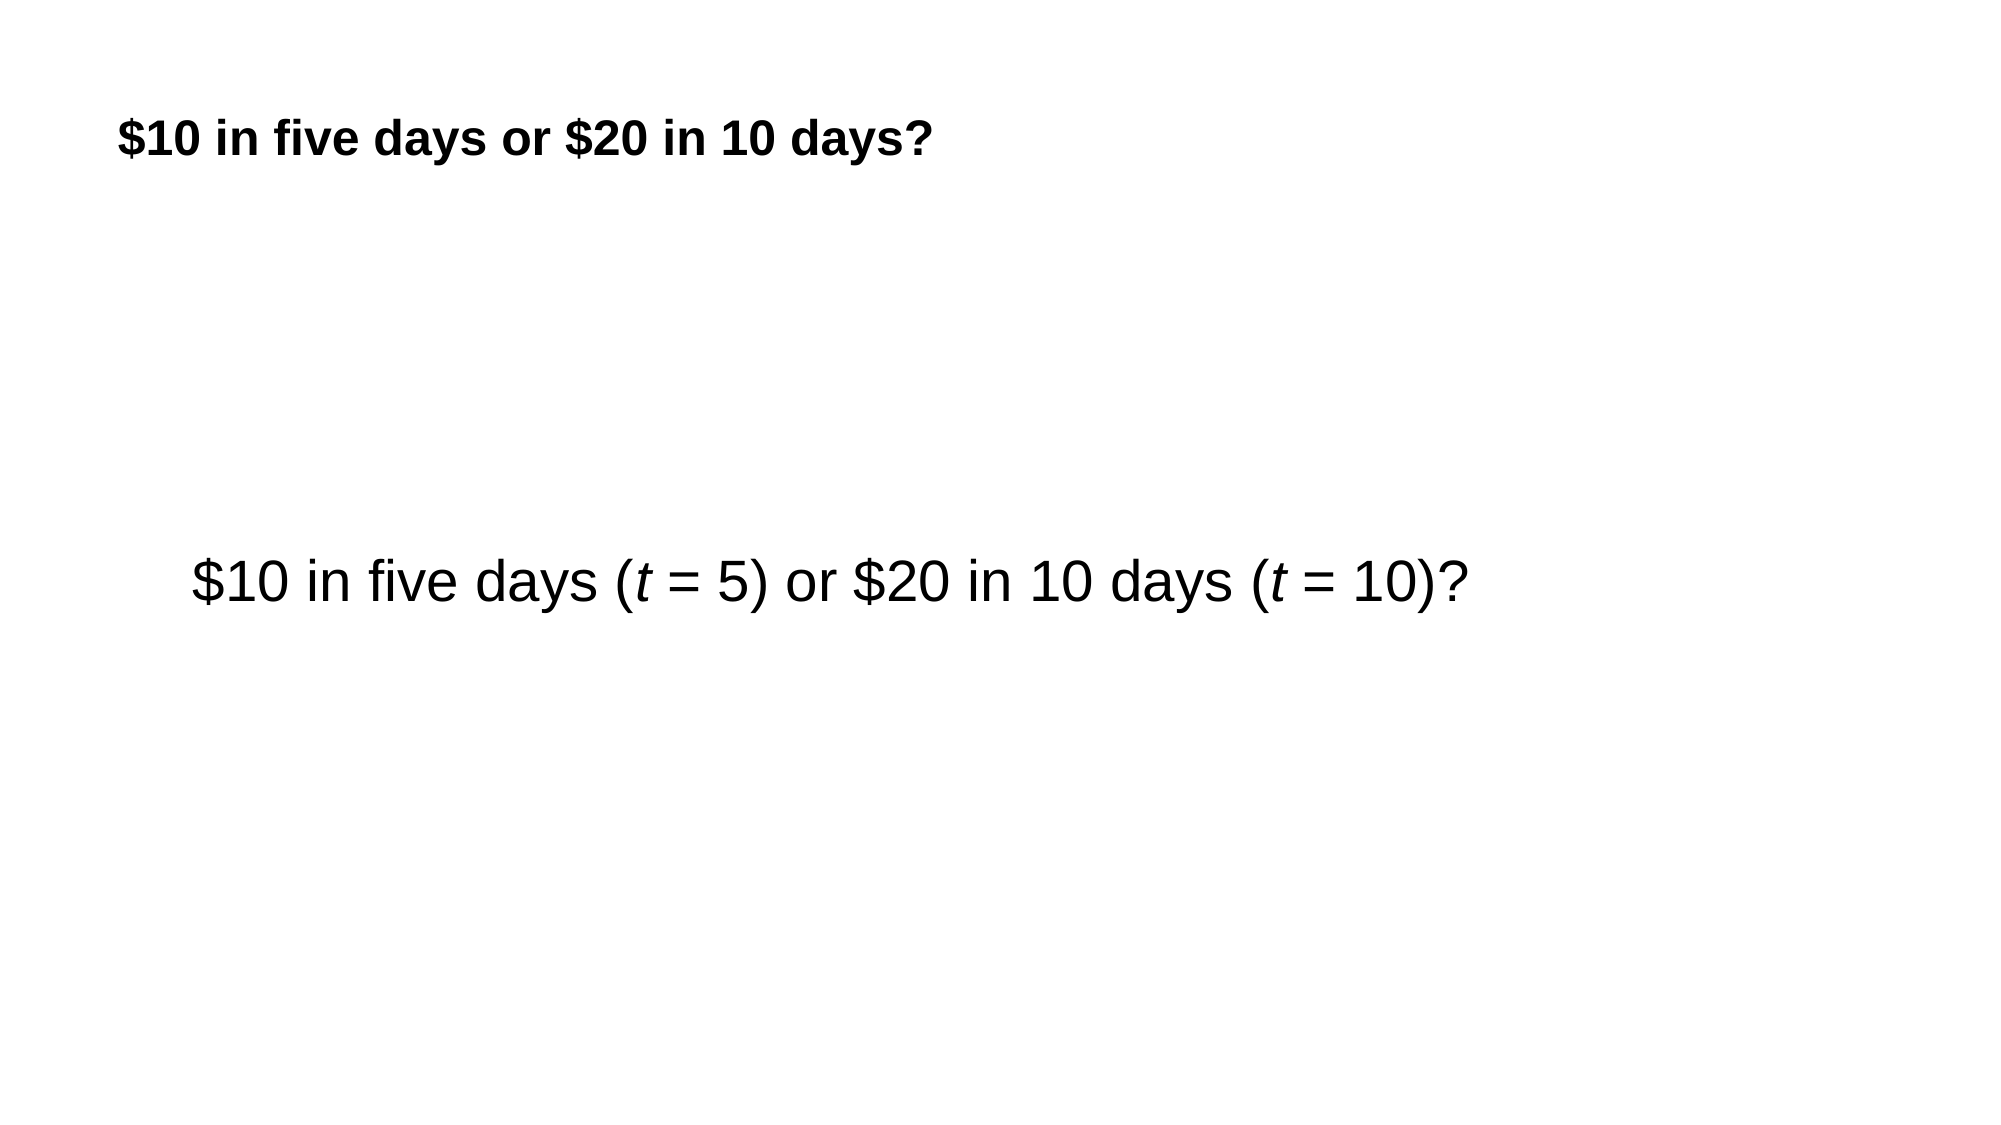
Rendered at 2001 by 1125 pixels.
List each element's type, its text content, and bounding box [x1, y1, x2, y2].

title $10 in five days or $20 in 10 days? [102, 96, 1797, 174]
